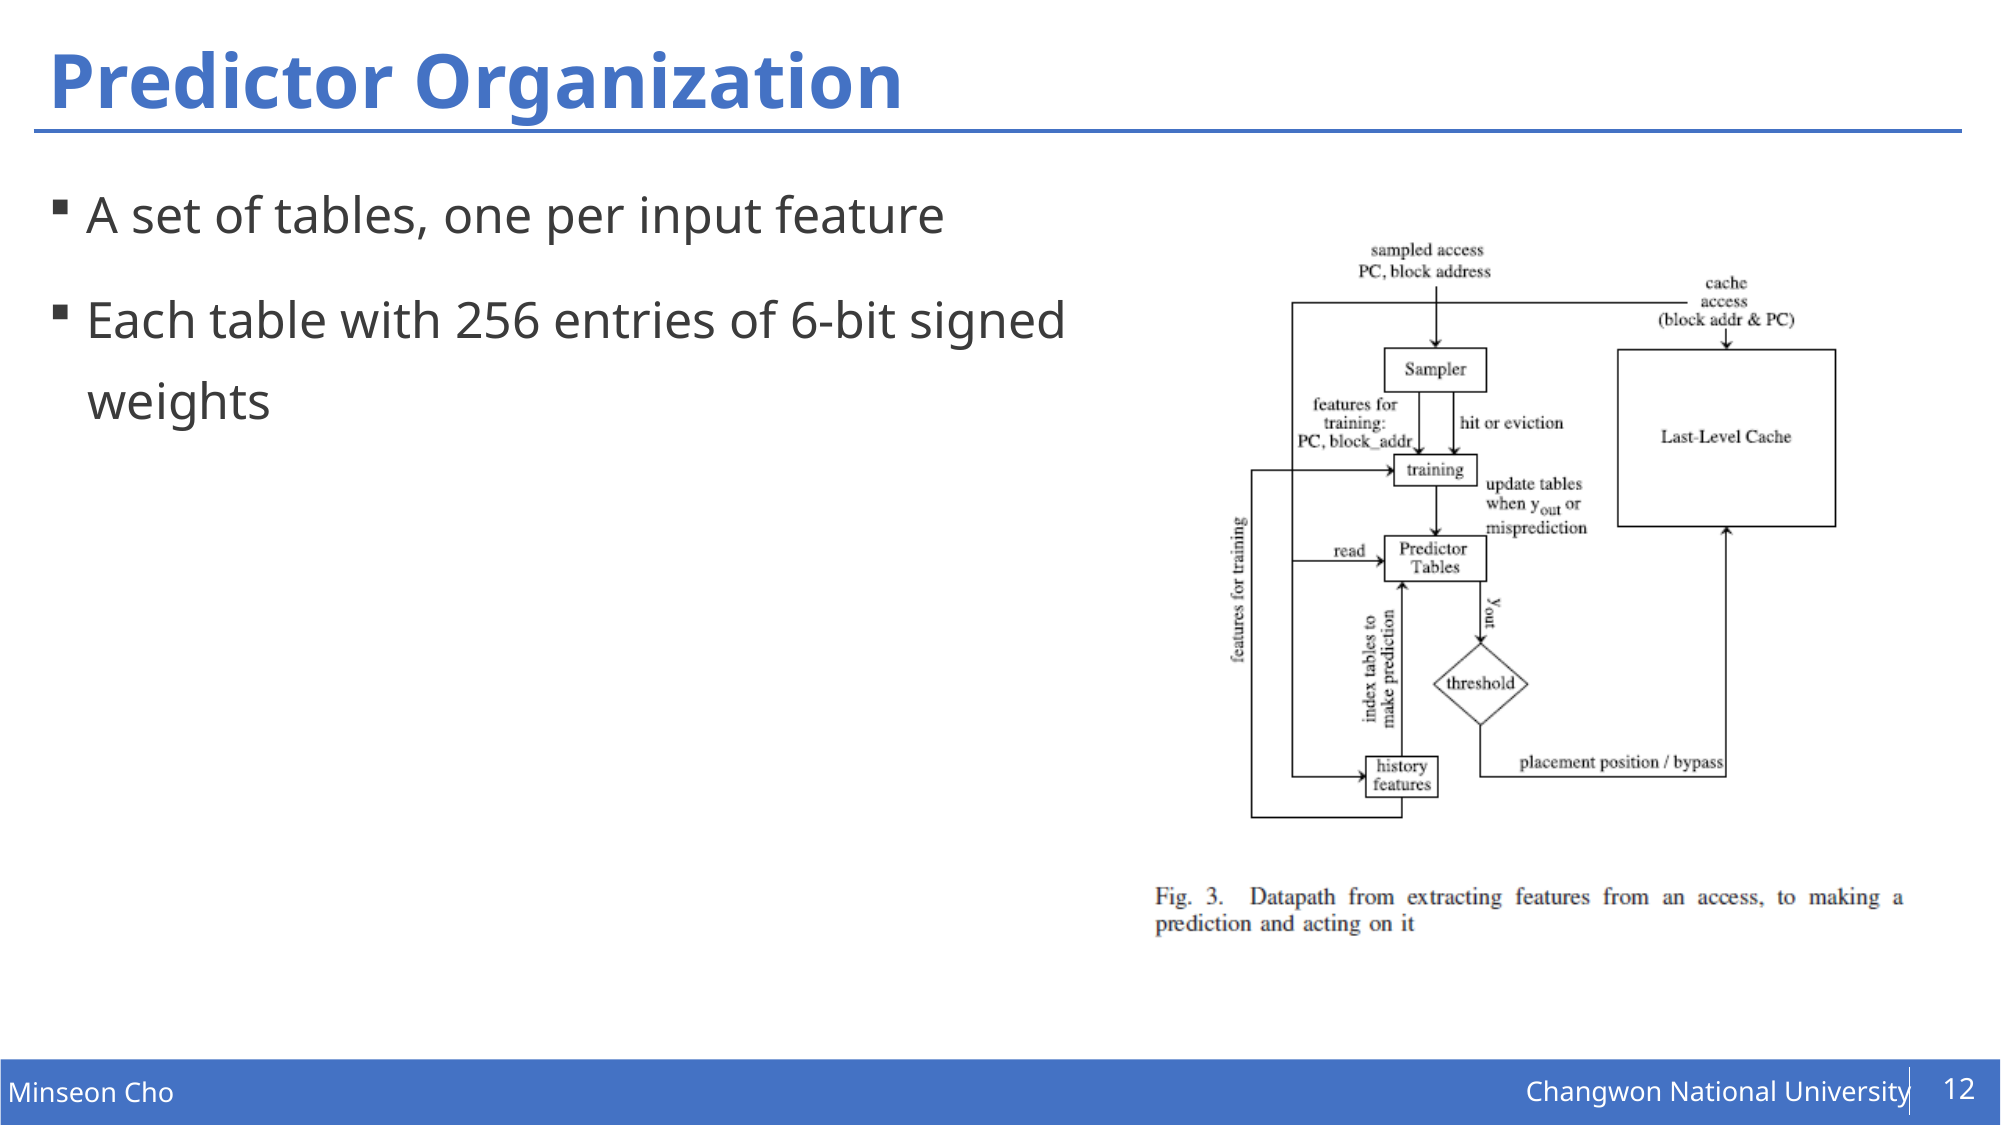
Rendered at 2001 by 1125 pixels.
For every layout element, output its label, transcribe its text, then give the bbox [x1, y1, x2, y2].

picture [1140, 199, 1907, 950]
list A set of tables, one per input feature Each table with 256 entries of 6-bit signed weights [33, 152, 1963, 997]
slide_number 12 [1922, 1060, 1996, 1121]
title Predictor Organization [33, 27, 1963, 143]
